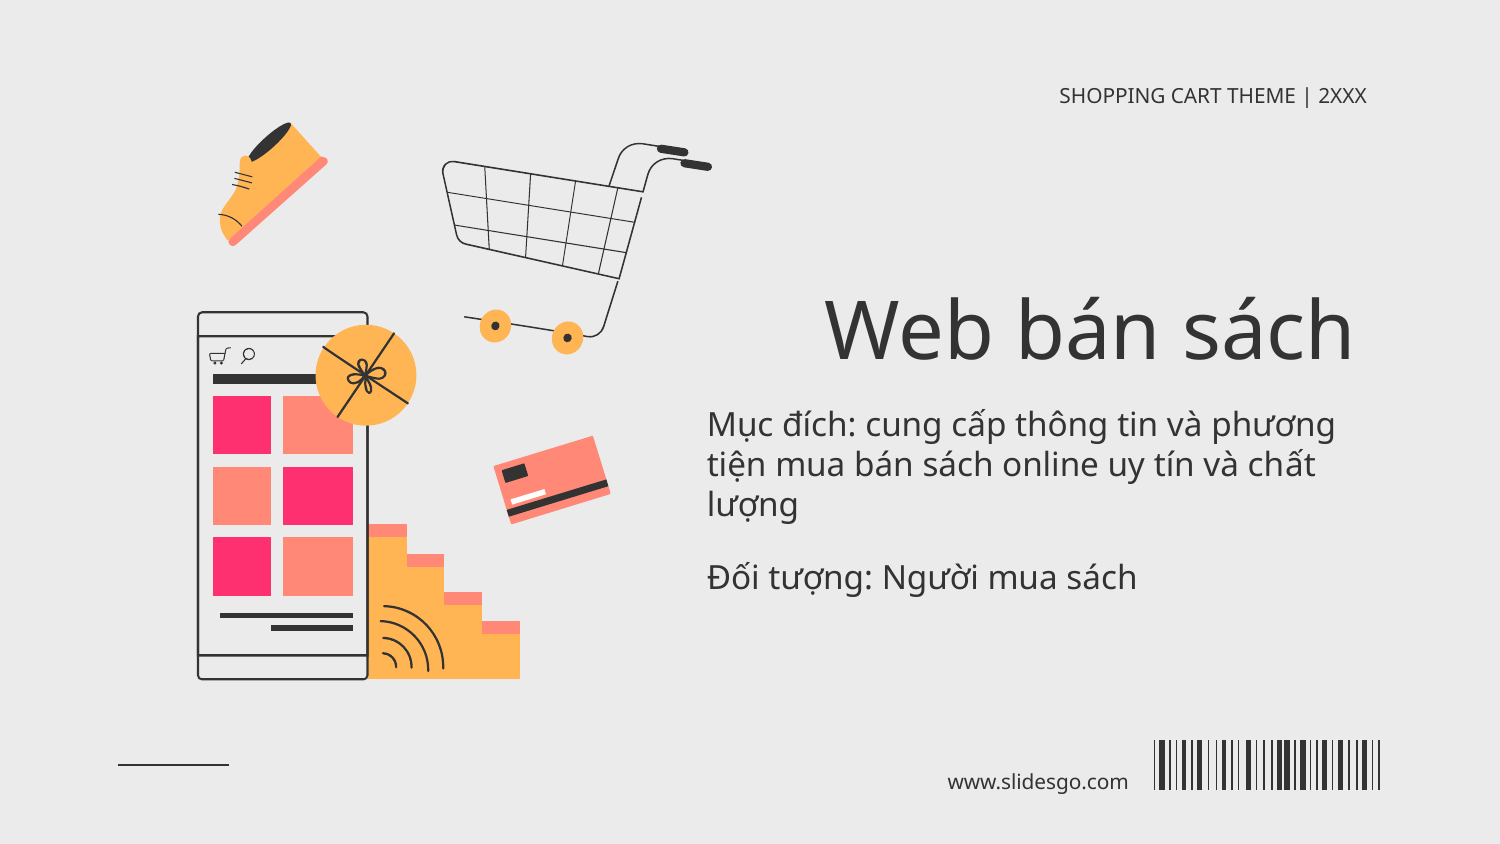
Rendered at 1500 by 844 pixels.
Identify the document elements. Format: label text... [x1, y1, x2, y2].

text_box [493, 435, 611, 525]
title Web bán sách [703, 262, 1372, 357]
subtitle SHOPPING CART THEME | 2XXX [998, 77, 1382, 114]
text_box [218, 122, 329, 247]
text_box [431, 130, 700, 354]
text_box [196, 310, 369, 681]
subtitle www.slidesgo.com [919, 770, 1144, 791]
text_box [372, 524, 521, 680]
subtitle Mục đích: cung cấp thông tin và phương tiện mua bán sách online uy tín và chất lượng Đối tượng: Người mua sách [691, 387, 1410, 605]
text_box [315, 324, 417, 426]
